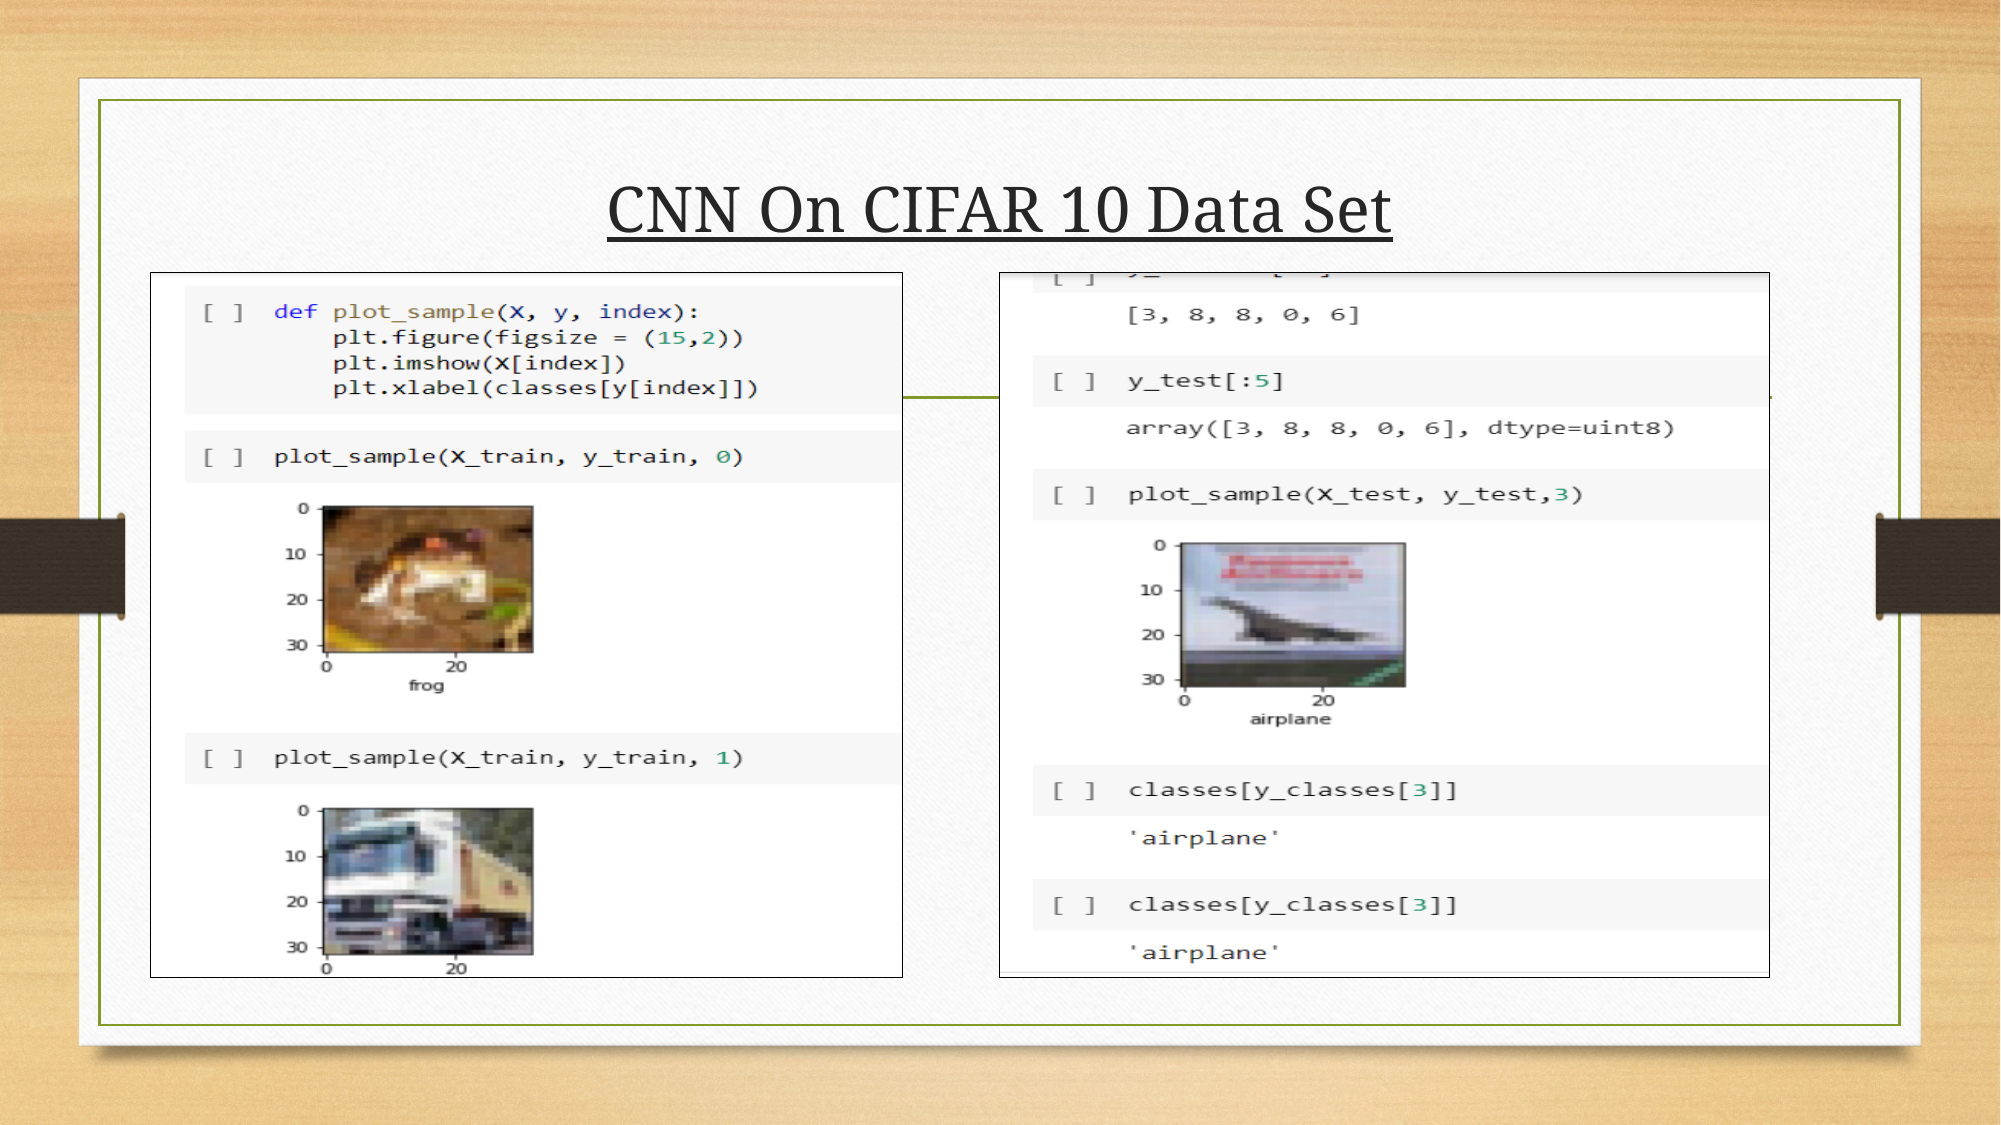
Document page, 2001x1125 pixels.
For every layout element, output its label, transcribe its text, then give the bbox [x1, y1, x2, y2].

title CNN On CIFAR 10 Data Set [212, 161, 1788, 253]
picture [0, 0, 2001, 1125]
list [150, 271, 904, 978]
